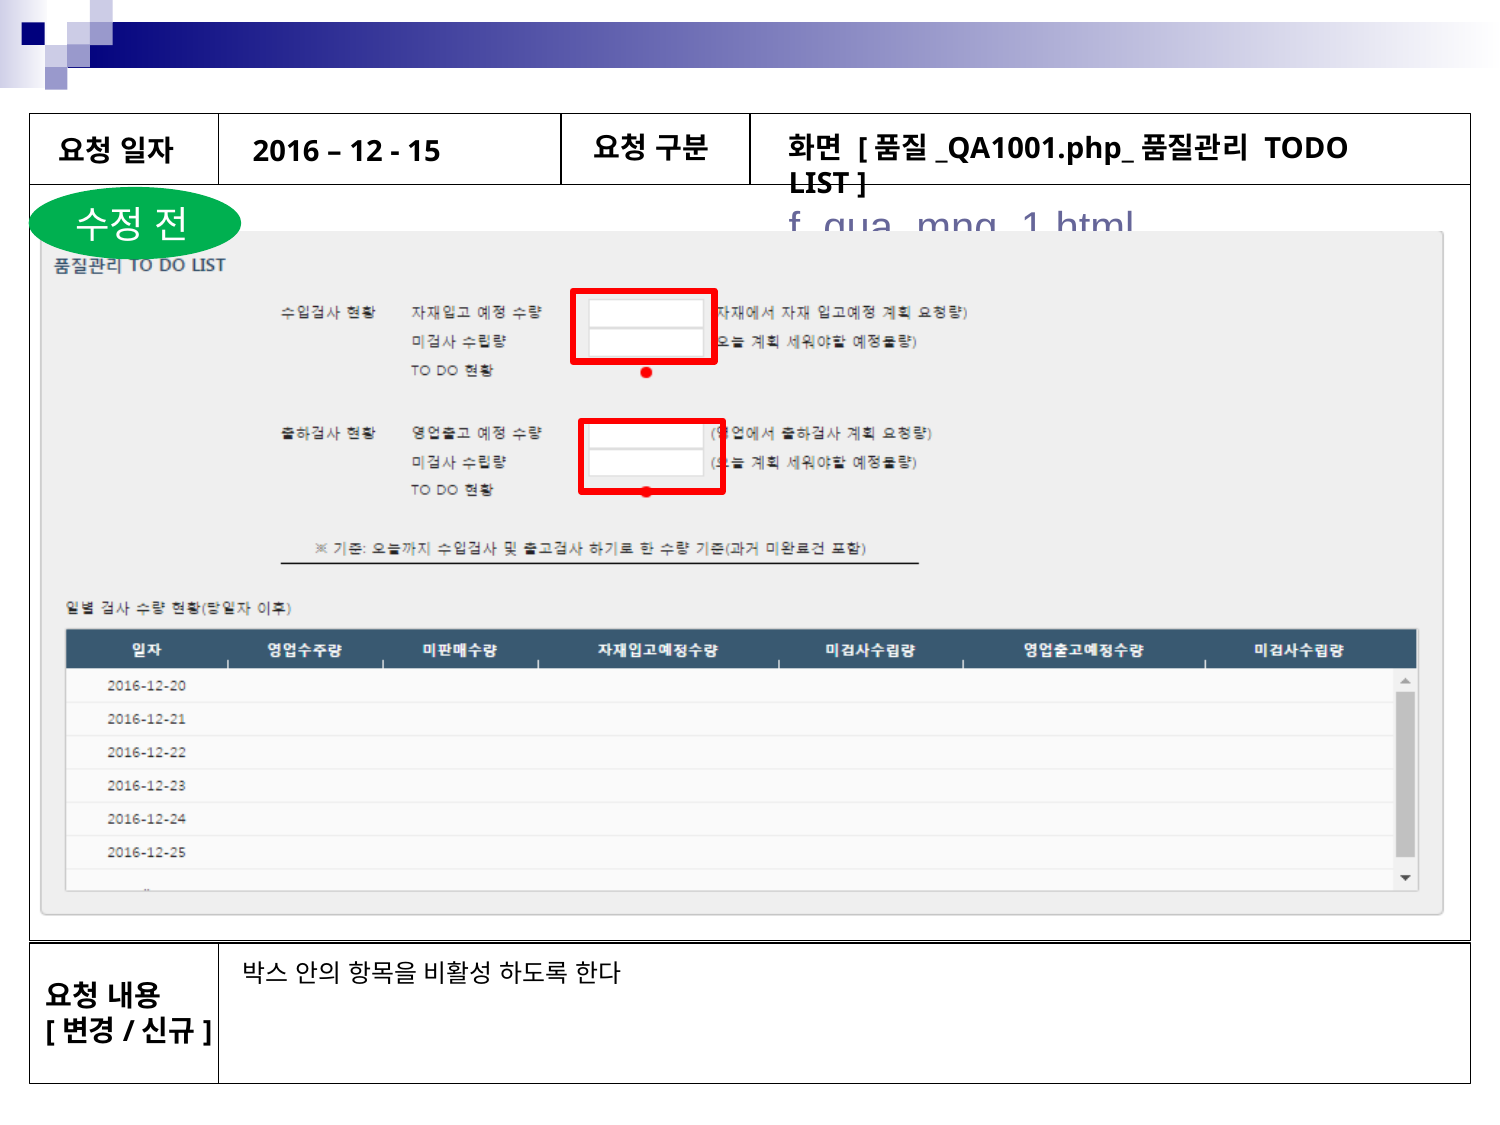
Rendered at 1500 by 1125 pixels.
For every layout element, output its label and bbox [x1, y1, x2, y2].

picture [36, 231, 1448, 918]
text_box [29, 113, 1471, 1084]
